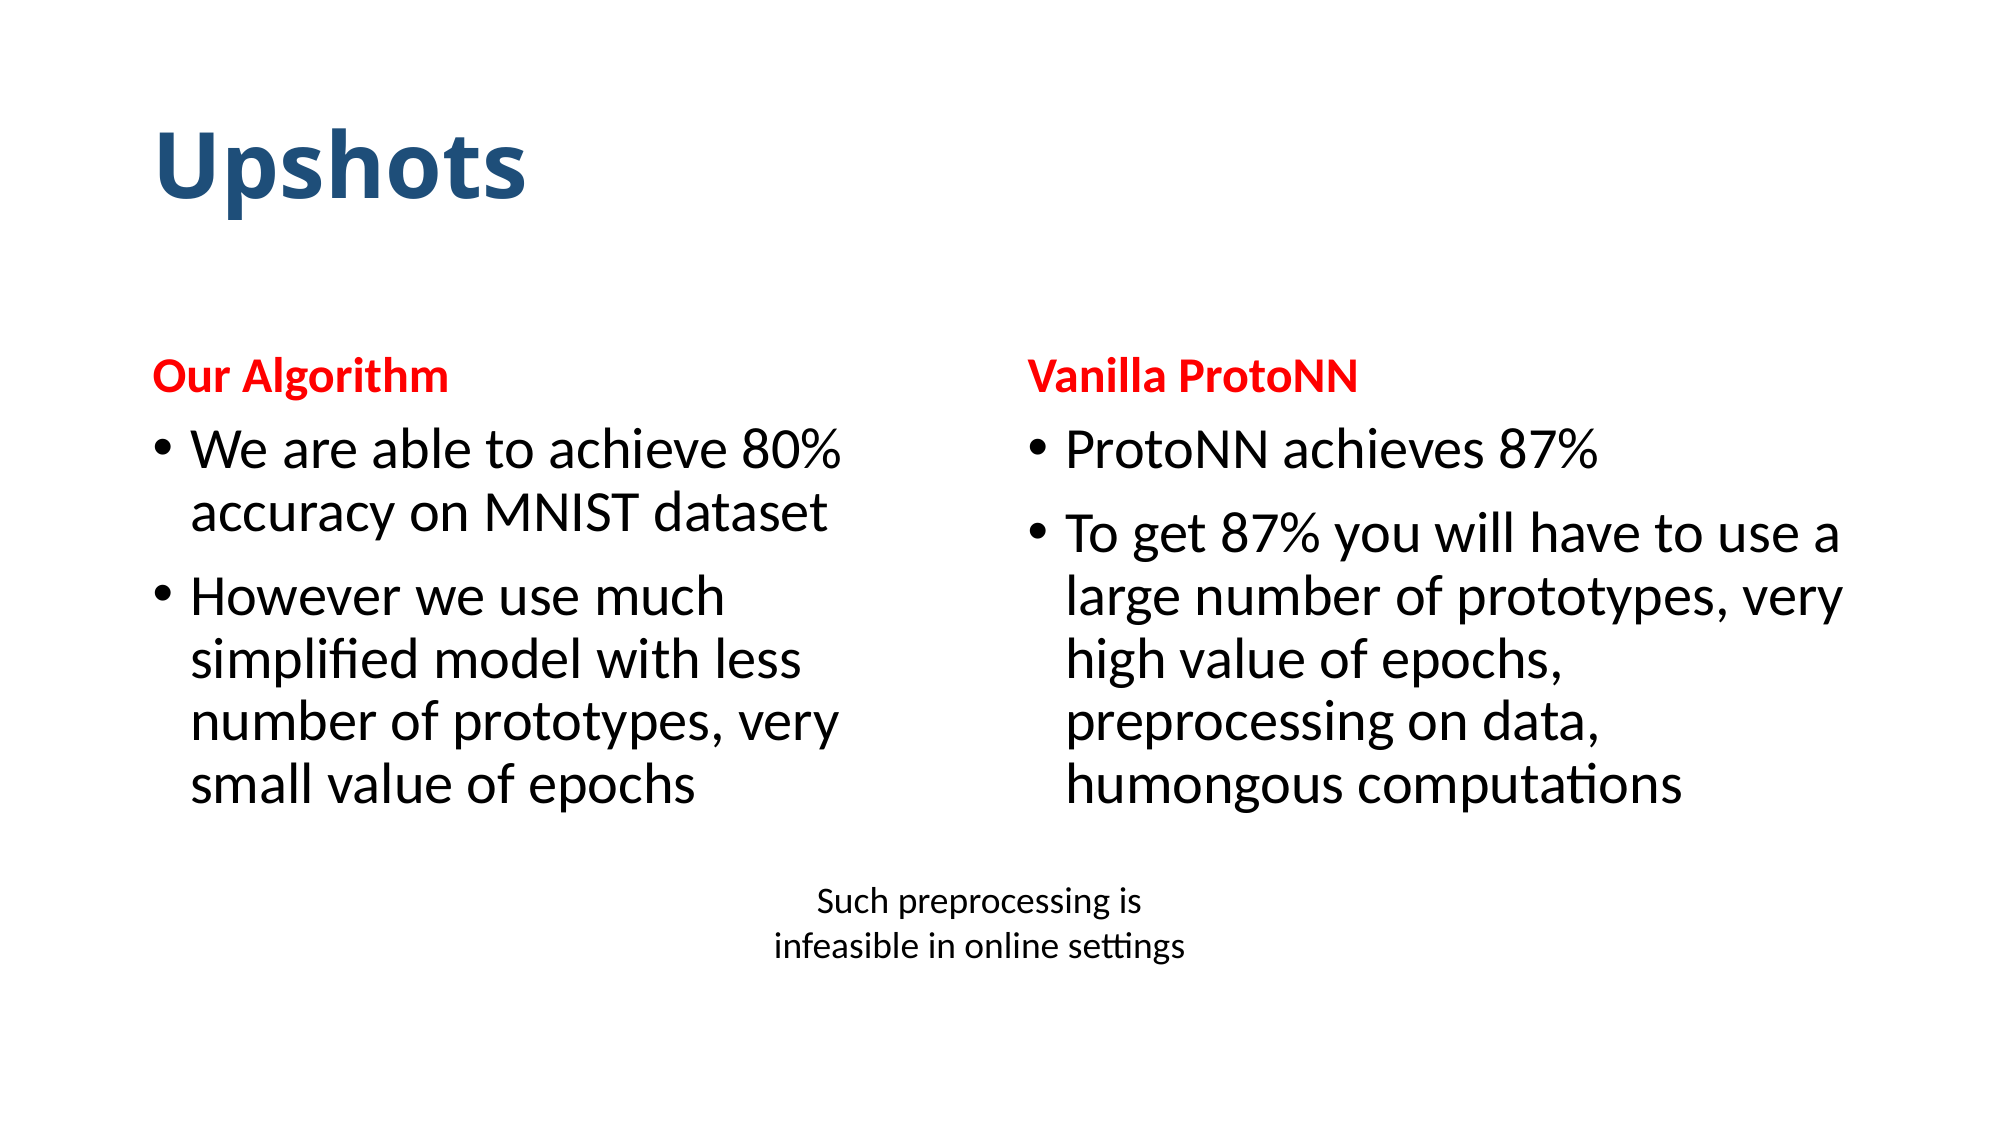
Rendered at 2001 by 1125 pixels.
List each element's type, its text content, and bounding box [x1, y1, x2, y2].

title Upshots [137, 59, 1863, 278]
list ProtoNN achieves 87% To get 87% you will have to use a large number of prototypes, very high value of epochs, preprocessing on data, humongous computations [1012, 410, 1863, 1016]
text_box Such preprocessing is infeasible in online settings [754, 868, 1205, 974]
list Our Algorithm [137, 275, 984, 410]
list Vanilla ProtoNN [1012, 275, 1863, 410]
list We are able to achieve 80% accuracy on MNIST dataset However we use much simplified model with less number of prototypes, very small value of epochs [137, 410, 984, 975]
